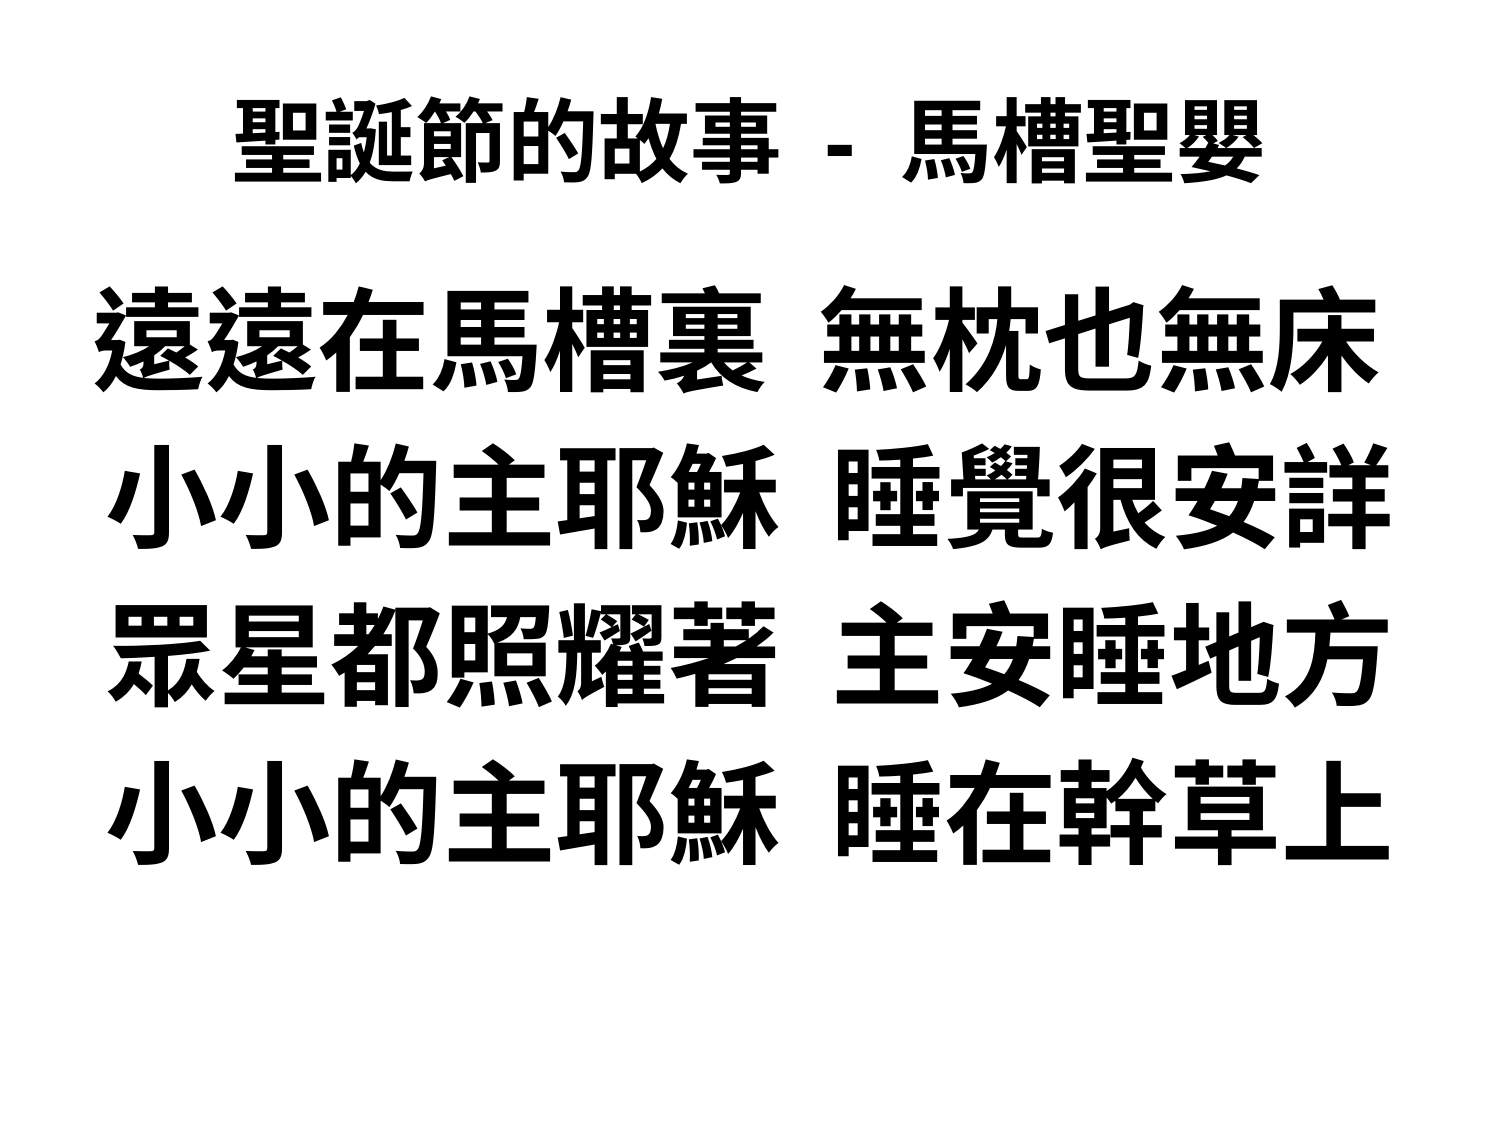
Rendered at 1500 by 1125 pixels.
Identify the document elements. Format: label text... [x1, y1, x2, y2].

title 聖誕節的故事 - 馬槽聖嬰 [75, 45, 1425, 233]
list 遠遠在馬槽裏 無枕也無床 小小的主耶穌 睡覺很安詳 眾星都照耀著 主安睡地方 小小的主耶穌 睡在幹草上 [0, 262, 1500, 1005]
